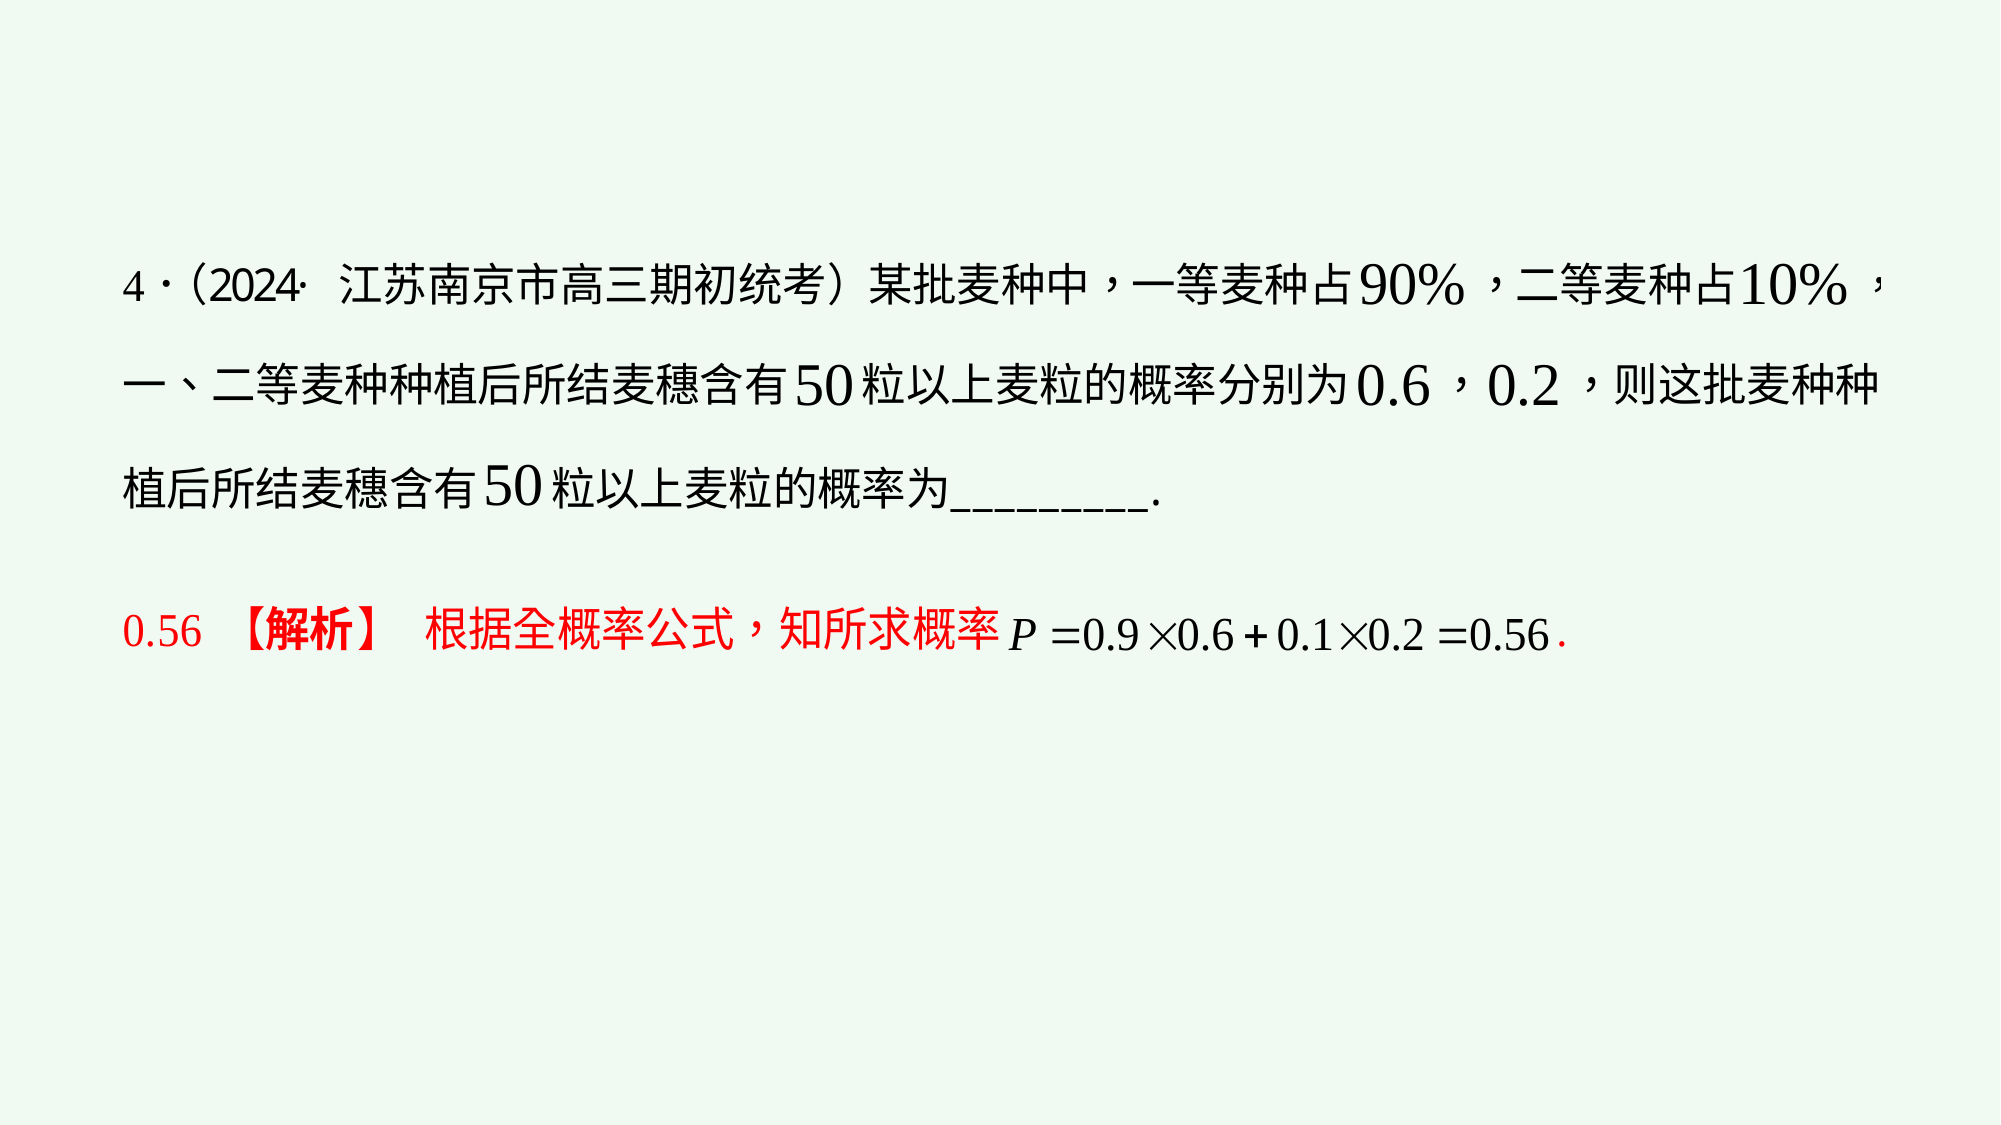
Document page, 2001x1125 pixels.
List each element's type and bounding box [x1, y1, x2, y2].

text_box [122, 596, 1881, 667]
text_box [122, 233, 1881, 596]
